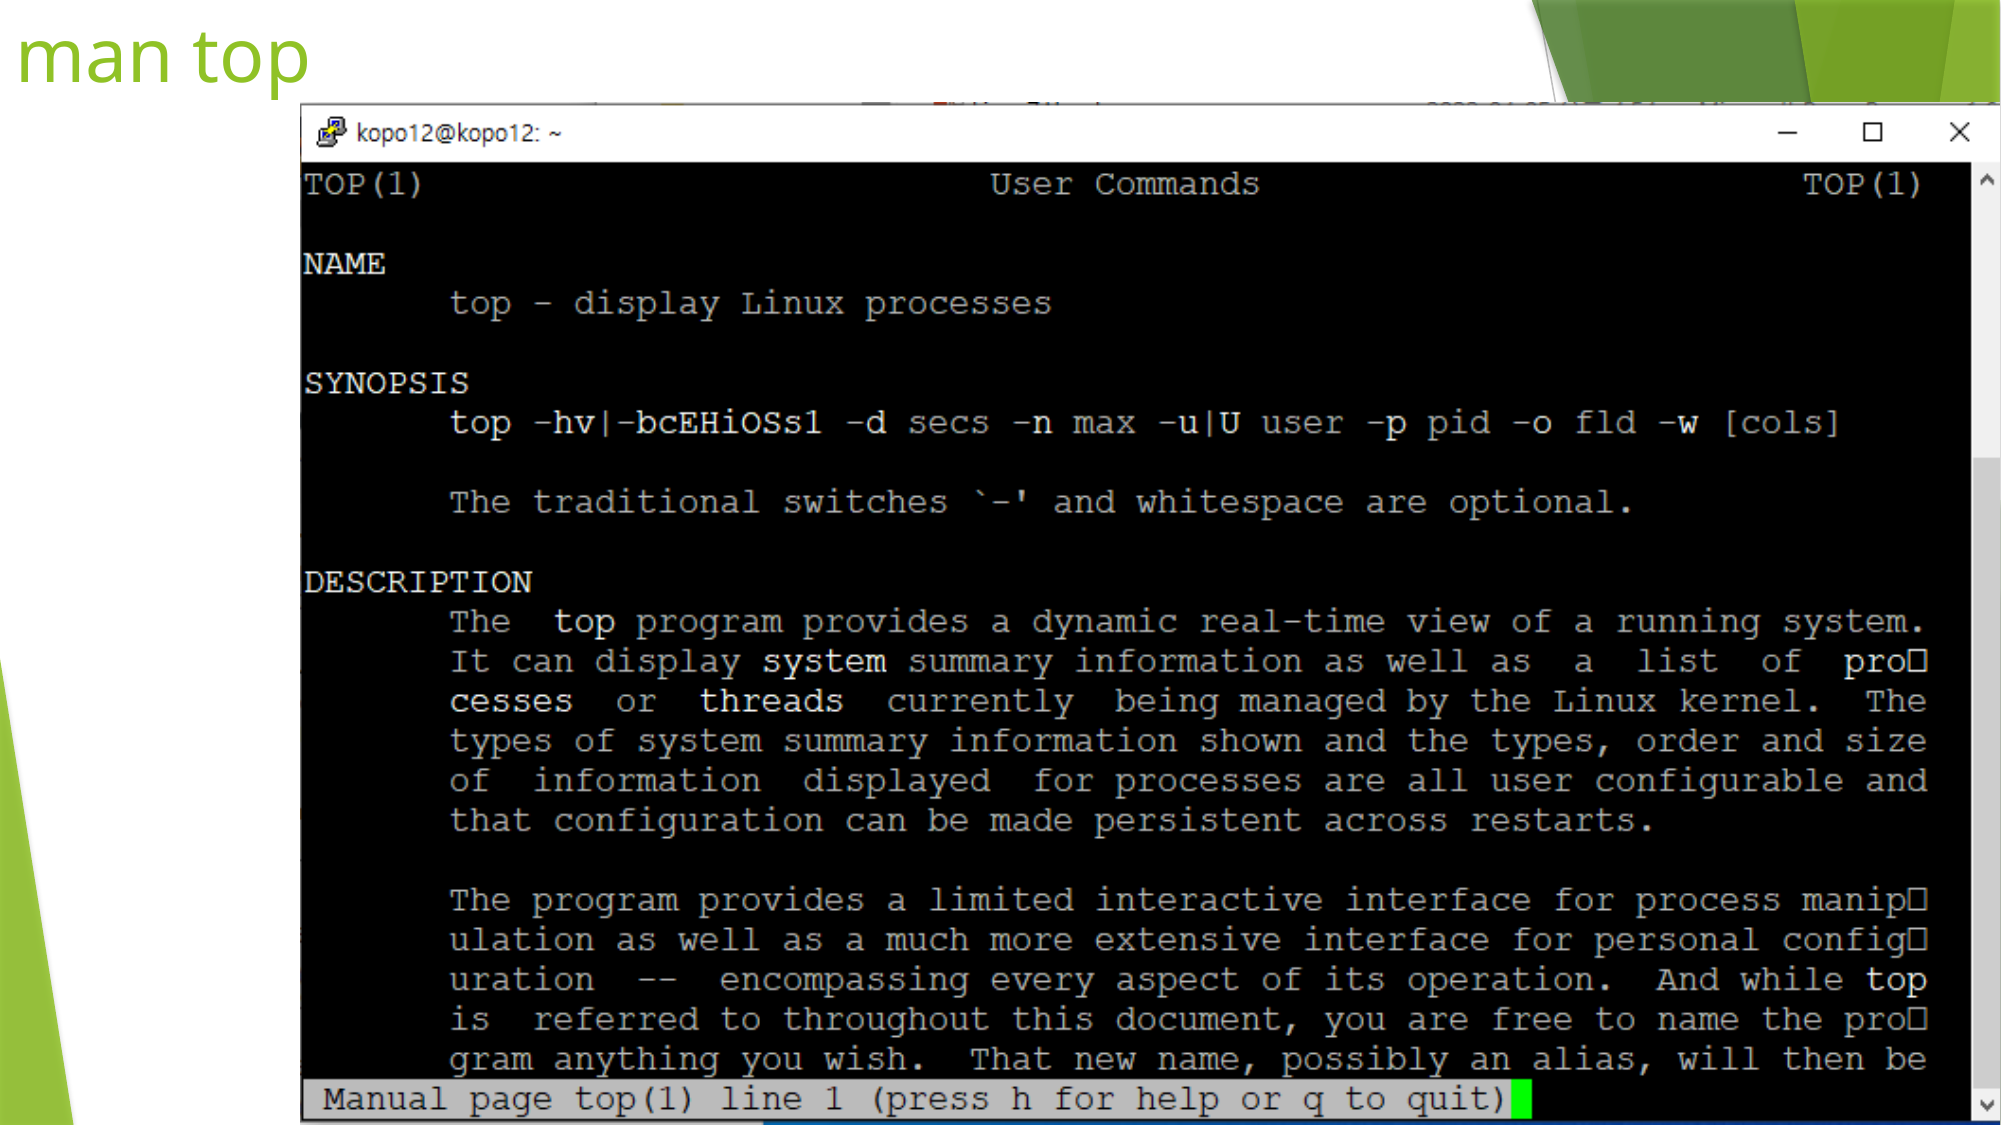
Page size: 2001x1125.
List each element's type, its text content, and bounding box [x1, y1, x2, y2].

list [299, 102, 2000, 1125]
title man top [0, 0, 1411, 217]
